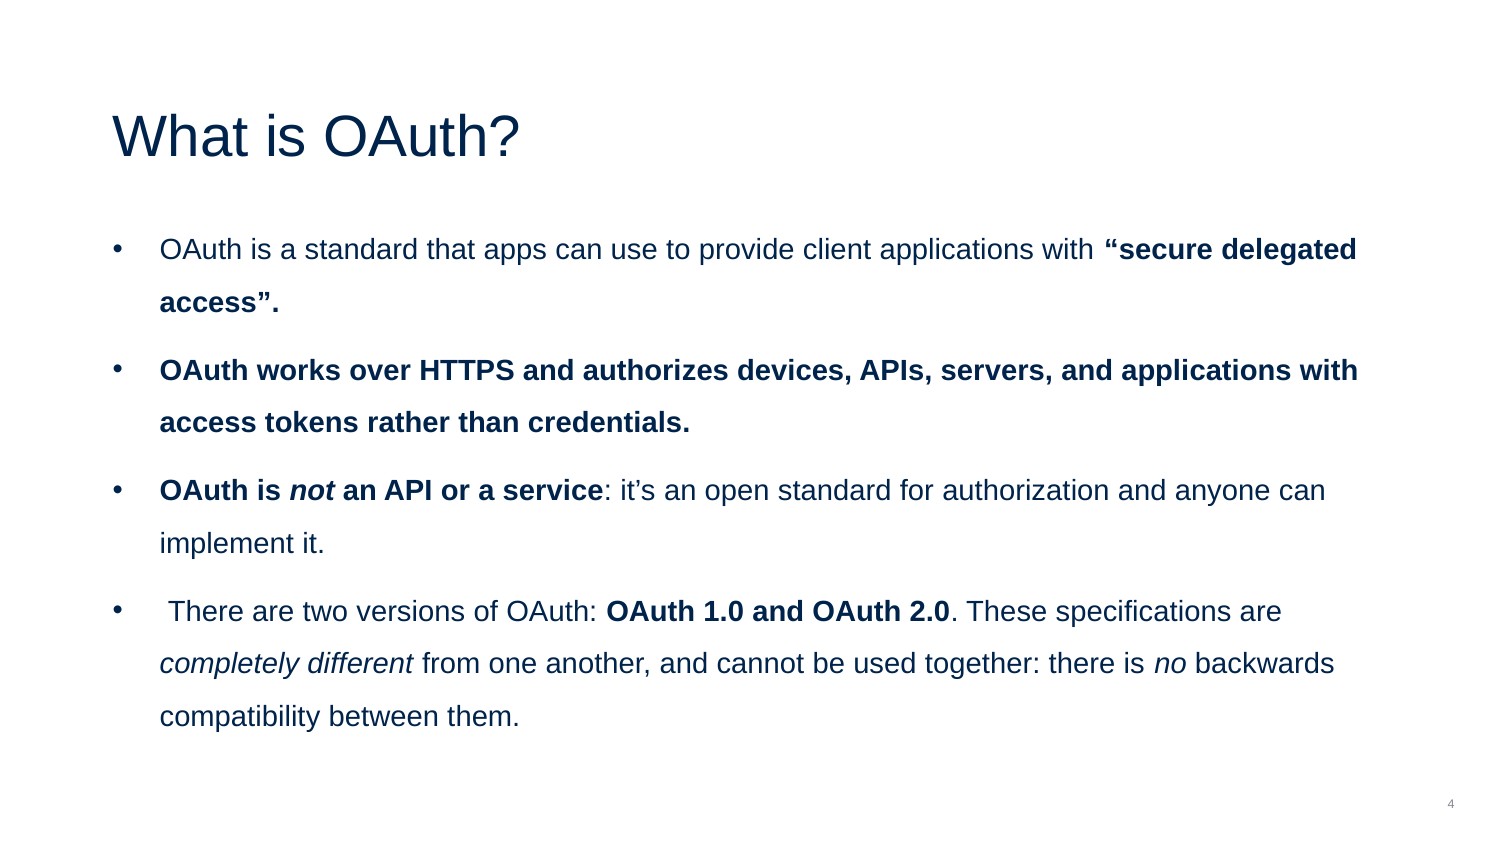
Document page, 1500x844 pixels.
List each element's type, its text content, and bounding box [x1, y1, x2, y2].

slide_number 4 [1132, 780, 1470, 826]
list OAuth is a standard that apps can use to provide client applications with “secure delegated access”. OAuth works over HTTPS and authorizes devices, APIs, servers, and applications with access tokens rather than credentials. OAuth is not an API or a service: it’s an open standard for authorization and anyone can implement it. There are two versions of OAuth: OAuth 1.0 and OAuth 2.0. These specifications are completely different from one another, and cannot be used together: there is no backwards compatibility between them. [97, 205, 1388, 743]
list What is OAuth? [97, 95, 1388, 177]
